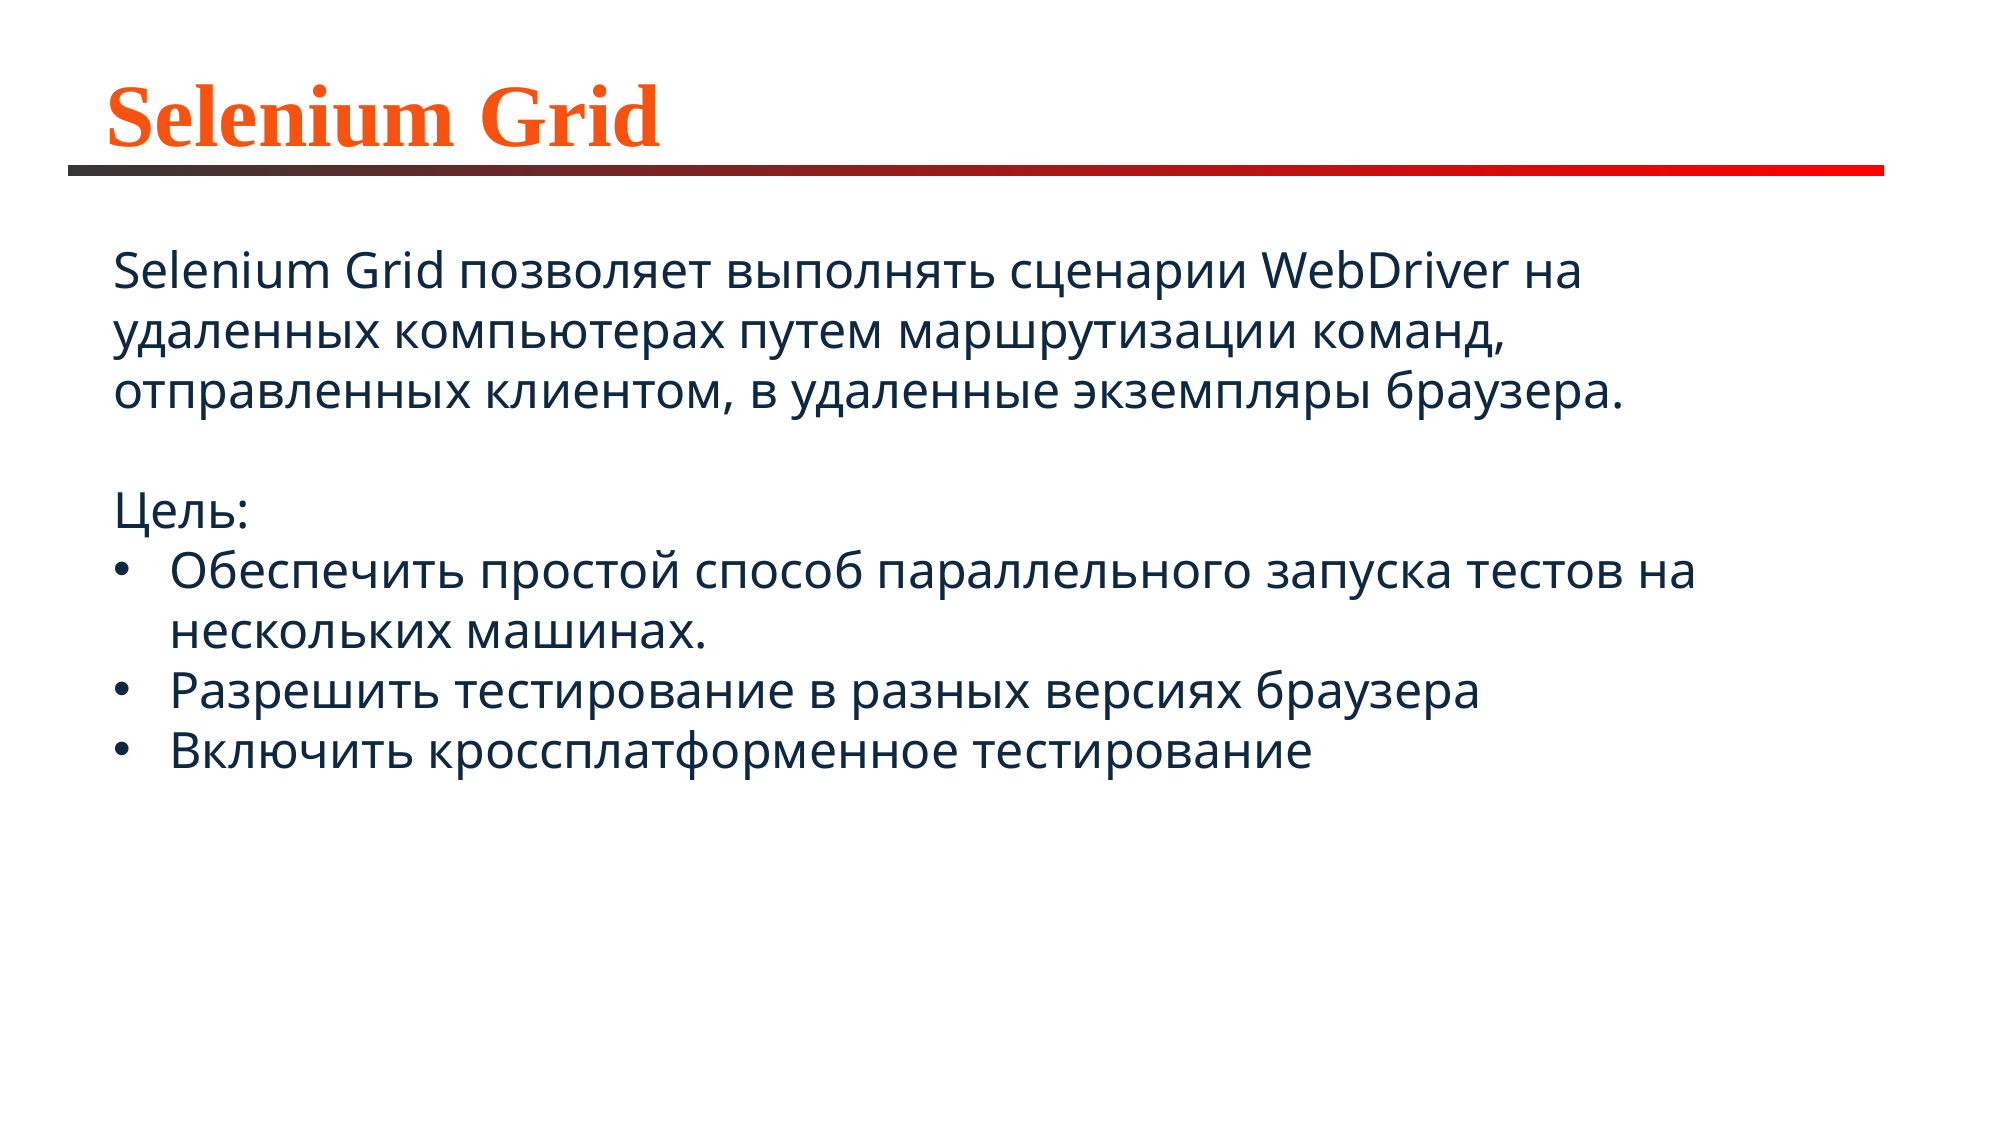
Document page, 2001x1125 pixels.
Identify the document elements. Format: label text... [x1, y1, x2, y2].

text_box Selenium Grid позволяет выполнять сценарии WebDriver на удаленных компьютерах путем маршрутизации команд, отправленных клиентом, в удаленные экземпляры браузера. Цель: Обеспечить простой способ параллельного запуска тестов на нескольких машинах. Разрешить тестирование в разных версиях браузера Включить кроссплатформенное тестирование [68, 218, 1885, 1022]
title Selenium Grid [85, 37, 1889, 163]
text_box [68, 165, 1885, 176]
